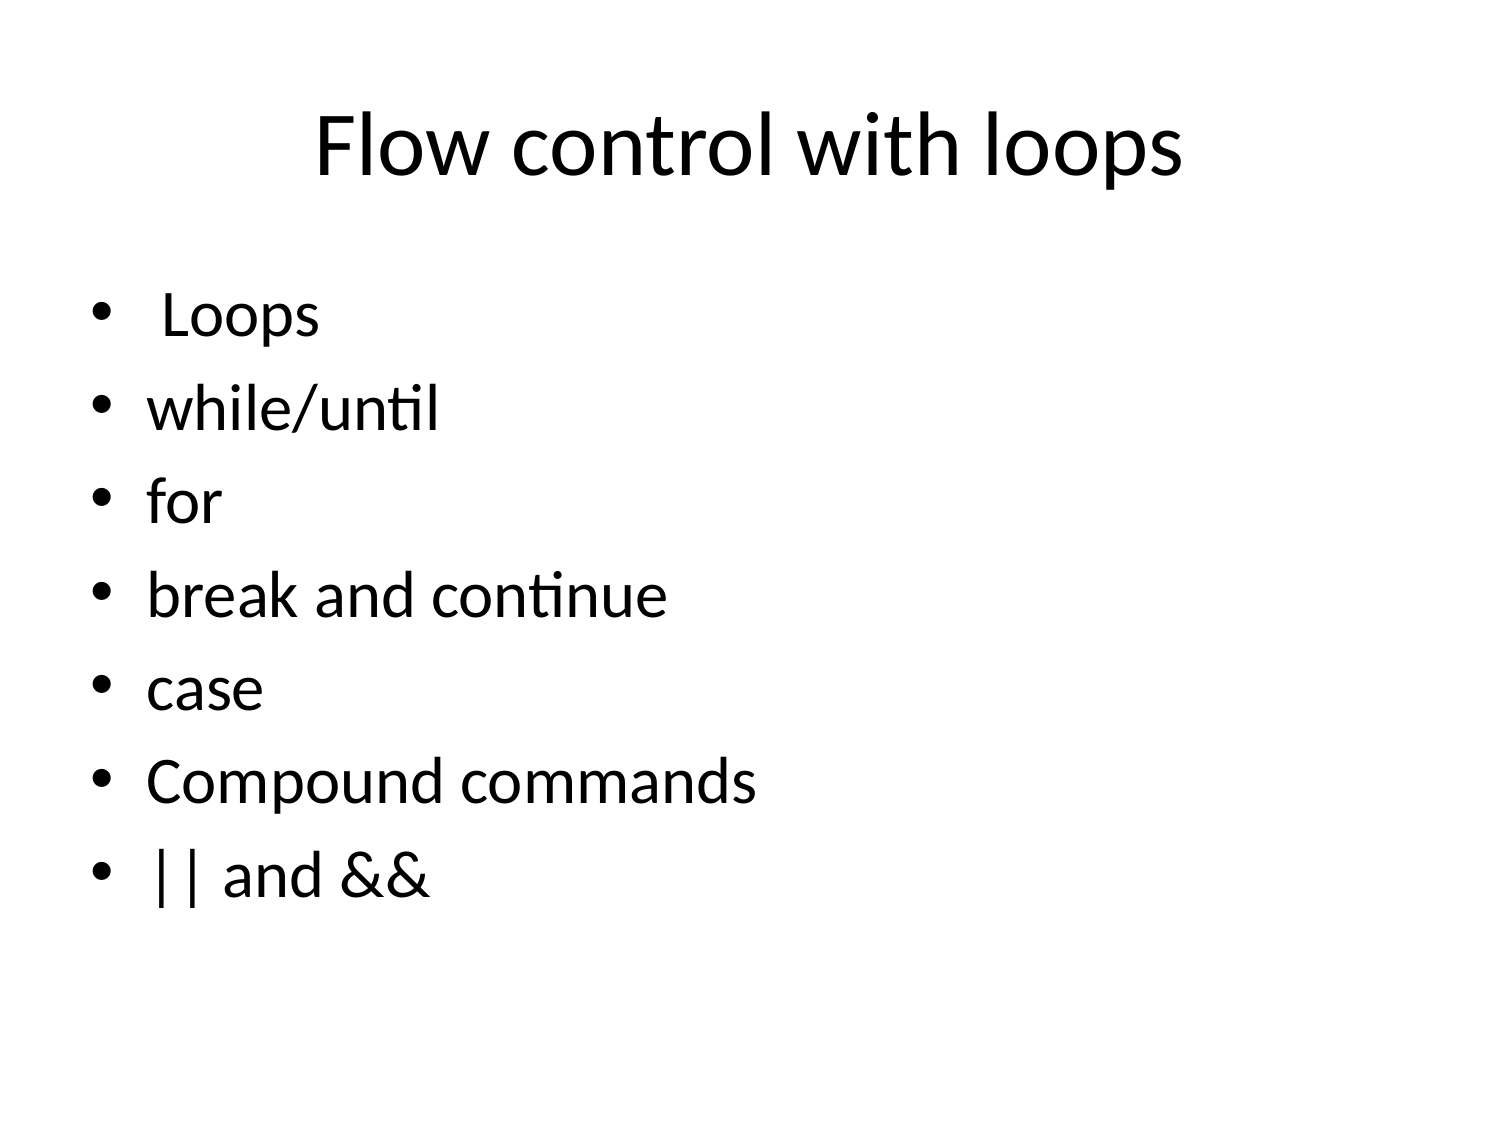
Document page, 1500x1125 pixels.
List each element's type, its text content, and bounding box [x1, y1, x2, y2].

title Flow control with loops [75, 45, 1425, 233]
list Loops while/until for break and continue case Compound commands || and && [75, 262, 1425, 1005]
